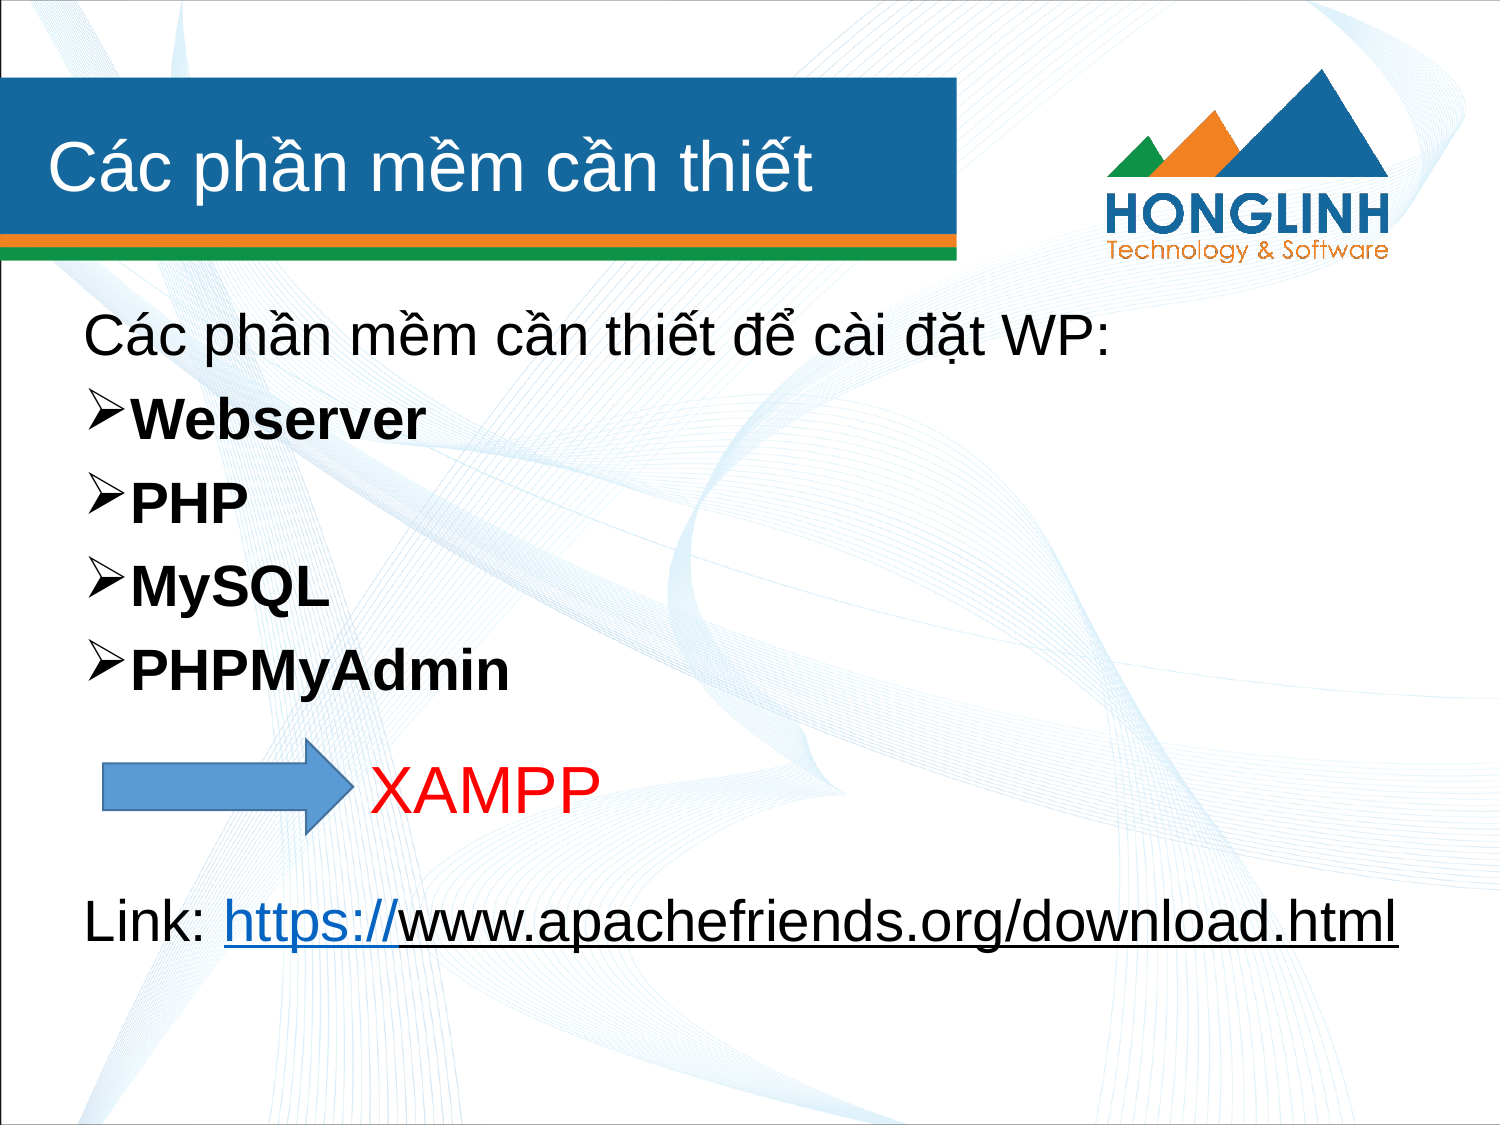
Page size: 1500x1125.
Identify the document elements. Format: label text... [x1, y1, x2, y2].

text_box [102, 737, 354, 837]
picture [0, 0, 1500, 1125]
title Các phần mềm cần thiết [32, 59, 1004, 278]
list Các phần mềm cần thiết để cài đặt WP: Webserver PHP MySQL PHPMyAdmin Link: https://www.apachefriends.org/download.html [68, 297, 1444, 985]
text_box XAMPP [354, 739, 618, 915]
